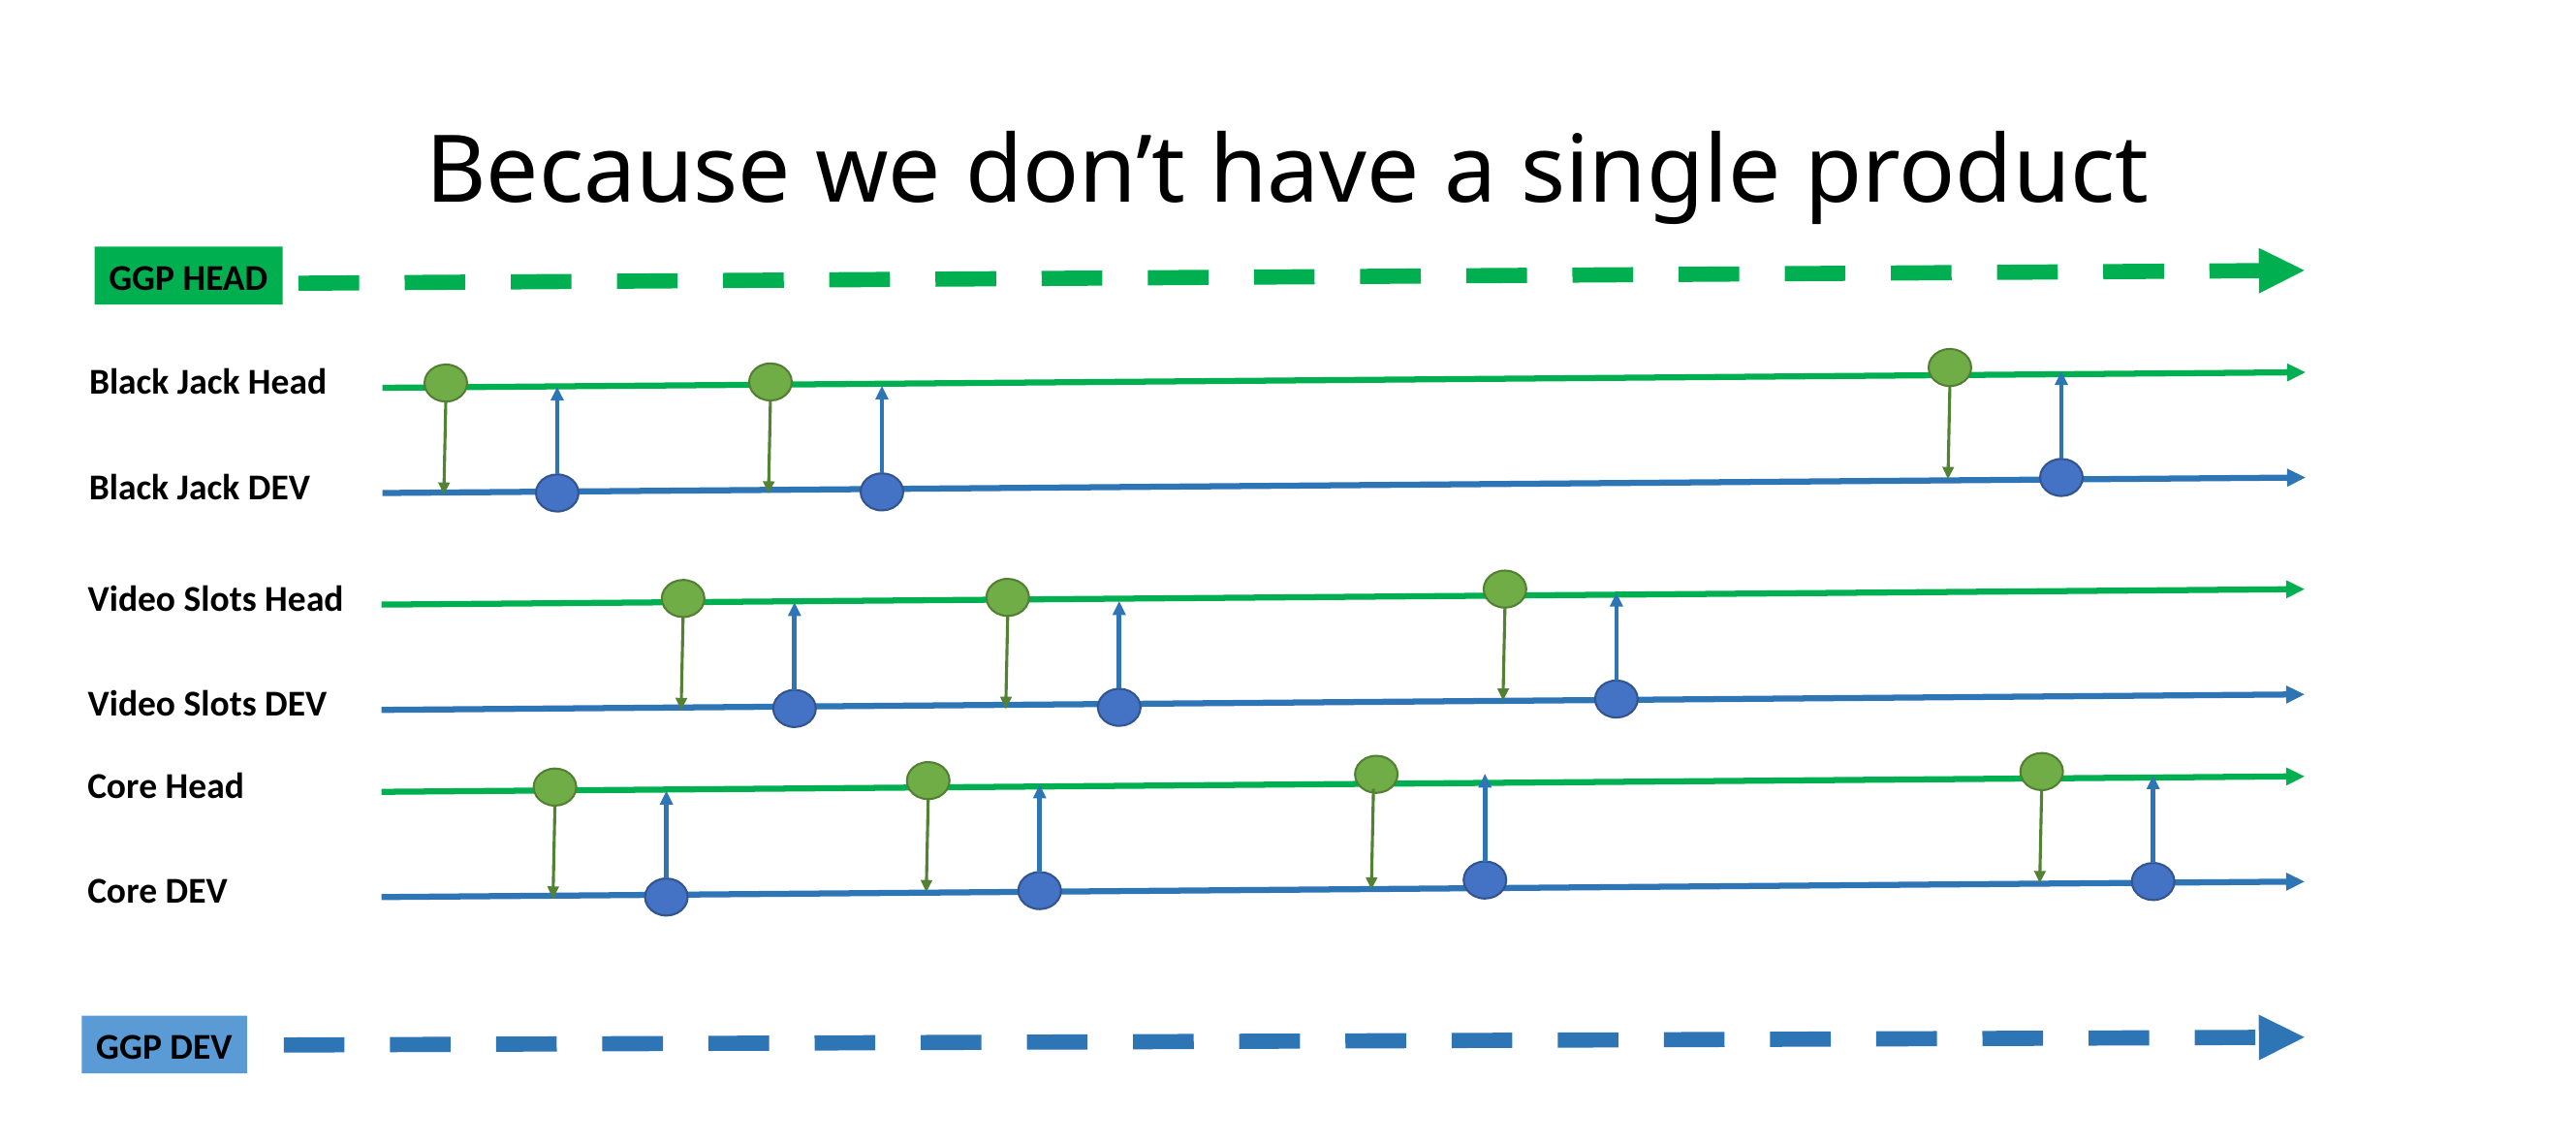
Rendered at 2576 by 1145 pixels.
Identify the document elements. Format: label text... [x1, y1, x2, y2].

text_box [544, 473, 571, 477]
text_box [2141, 898, 2166, 902]
text_box [1598, 711, 1635, 719]
text_box [751, 362, 790, 371]
text_box [749, 388, 792, 401]
text_box [1097, 711, 1142, 727]
text_box [988, 578, 1028, 588]
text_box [382, 371, 2060, 388]
text_box [424, 388, 468, 403]
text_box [382, 477, 443, 493]
text_box [1020, 871, 1059, 881]
text_box [772, 711, 817, 728]
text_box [770, 477, 2306, 493]
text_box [283, 1036, 2305, 1045]
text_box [381, 588, 2305, 605]
text_box GGP DEV [81, 1015, 247, 1074]
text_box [2062, 371, 2306, 388]
text_box Core DEV [73, 859, 243, 918]
text_box [1019, 898, 1060, 910]
text_box Black Jack DEV [75, 456, 326, 514]
text_box [906, 760, 951, 776]
text_box [653, 877, 680, 881]
text_box [867, 472, 896, 477]
text_box [2039, 458, 2084, 477]
text_box Core Head [73, 754, 260, 813]
text_box Black Jack Head [75, 350, 342, 409]
text_box [1482, 569, 1527, 588]
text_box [298, 270, 2305, 284]
title Because we don’t have a single product [176, 60, 2399, 283]
text_box [533, 792, 577, 807]
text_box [2153, 776, 2305, 792]
text_box [1102, 687, 1136, 694]
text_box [446, 477, 768, 493]
text_box [644, 898, 689, 917]
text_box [1486, 776, 2152, 792]
text_box [779, 688, 810, 694]
text_box [987, 605, 1028, 618]
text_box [555, 881, 2305, 898]
text_box Video Slots Head [73, 567, 359, 626]
text_box [2130, 862, 2176, 881]
text_box Video Slots DEV [73, 672, 342, 731]
text_box [1462, 860, 1508, 881]
text_box [662, 605, 705, 619]
text_box [1492, 605, 1519, 609]
text_box GGP HEAD [94, 246, 283, 305]
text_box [381, 694, 680, 711]
text_box [910, 792, 947, 801]
text_box [2019, 751, 2064, 776]
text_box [683, 694, 2305, 711]
text_box [860, 493, 904, 512]
text_box [535, 493, 580, 513]
text_box [427, 363, 464, 371]
text_box [2049, 493, 2074, 497]
text_box [1354, 754, 1399, 776]
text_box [381, 776, 1485, 792]
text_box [381, 881, 552, 898]
text_box [664, 579, 703, 588]
text_box [537, 767, 574, 776]
text_box [1594, 679, 1639, 694]
text_box [1927, 347, 1973, 371]
